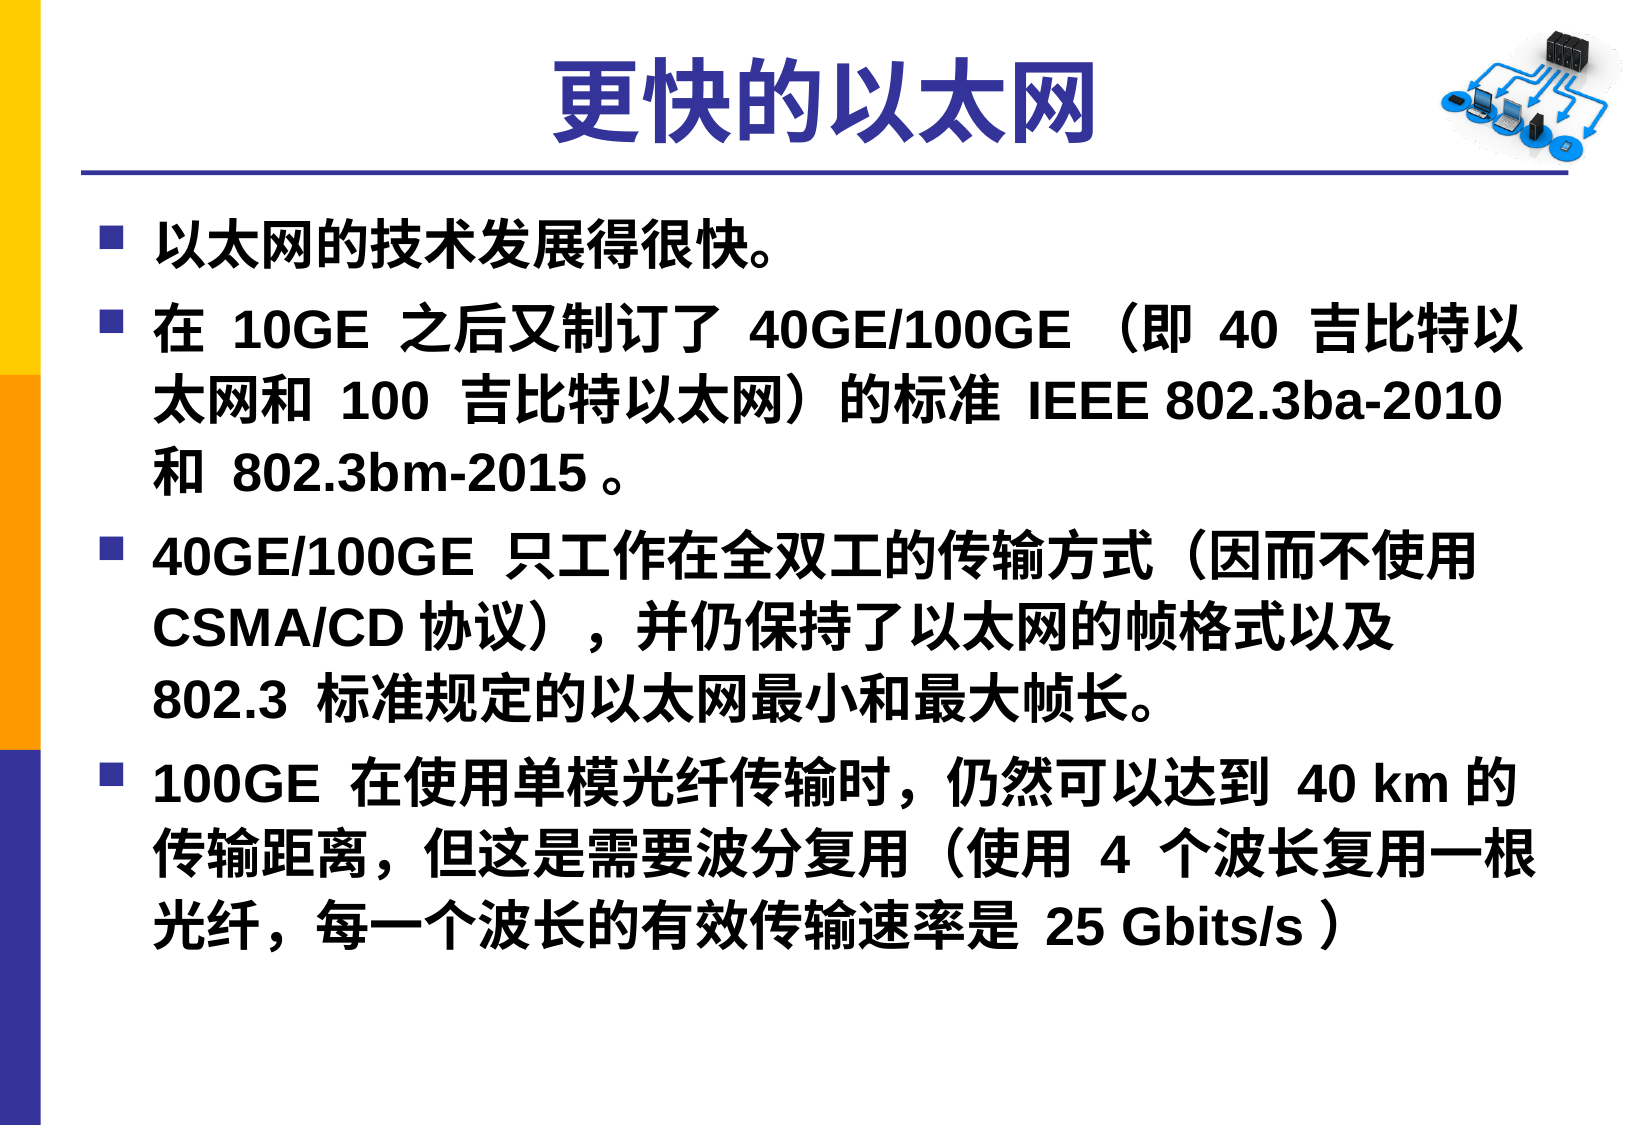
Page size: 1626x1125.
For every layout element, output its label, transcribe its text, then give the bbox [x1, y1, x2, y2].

list 以太网的技术发展得很快。 在 10GE 之后又制订了 40GE/100GE（即 40 吉比特以太网和 100 吉比特以太网）的标准 IEEE 802.3ba-2010 和 802.3bm-2015。 40GE/100GE 只工作在全双工的传输方式（因而不使用 CSMA/CD协议），并仍保持了以太网的帧格式以及 802.3 标准规定的以太网最小和最大帧长。 100GE 在使用单模光纤传输时，仍然可以达到 40 km的传输距离，但这是需要波分复用（使用 4 个波长复用一根光纤，每一个波长的有效传输速率是 25 Gbits/s） [81, 196, 1569, 1006]
title 更快的以太网 [81, 30, 1569, 161]
picture [1438, 30, 1624, 165]
